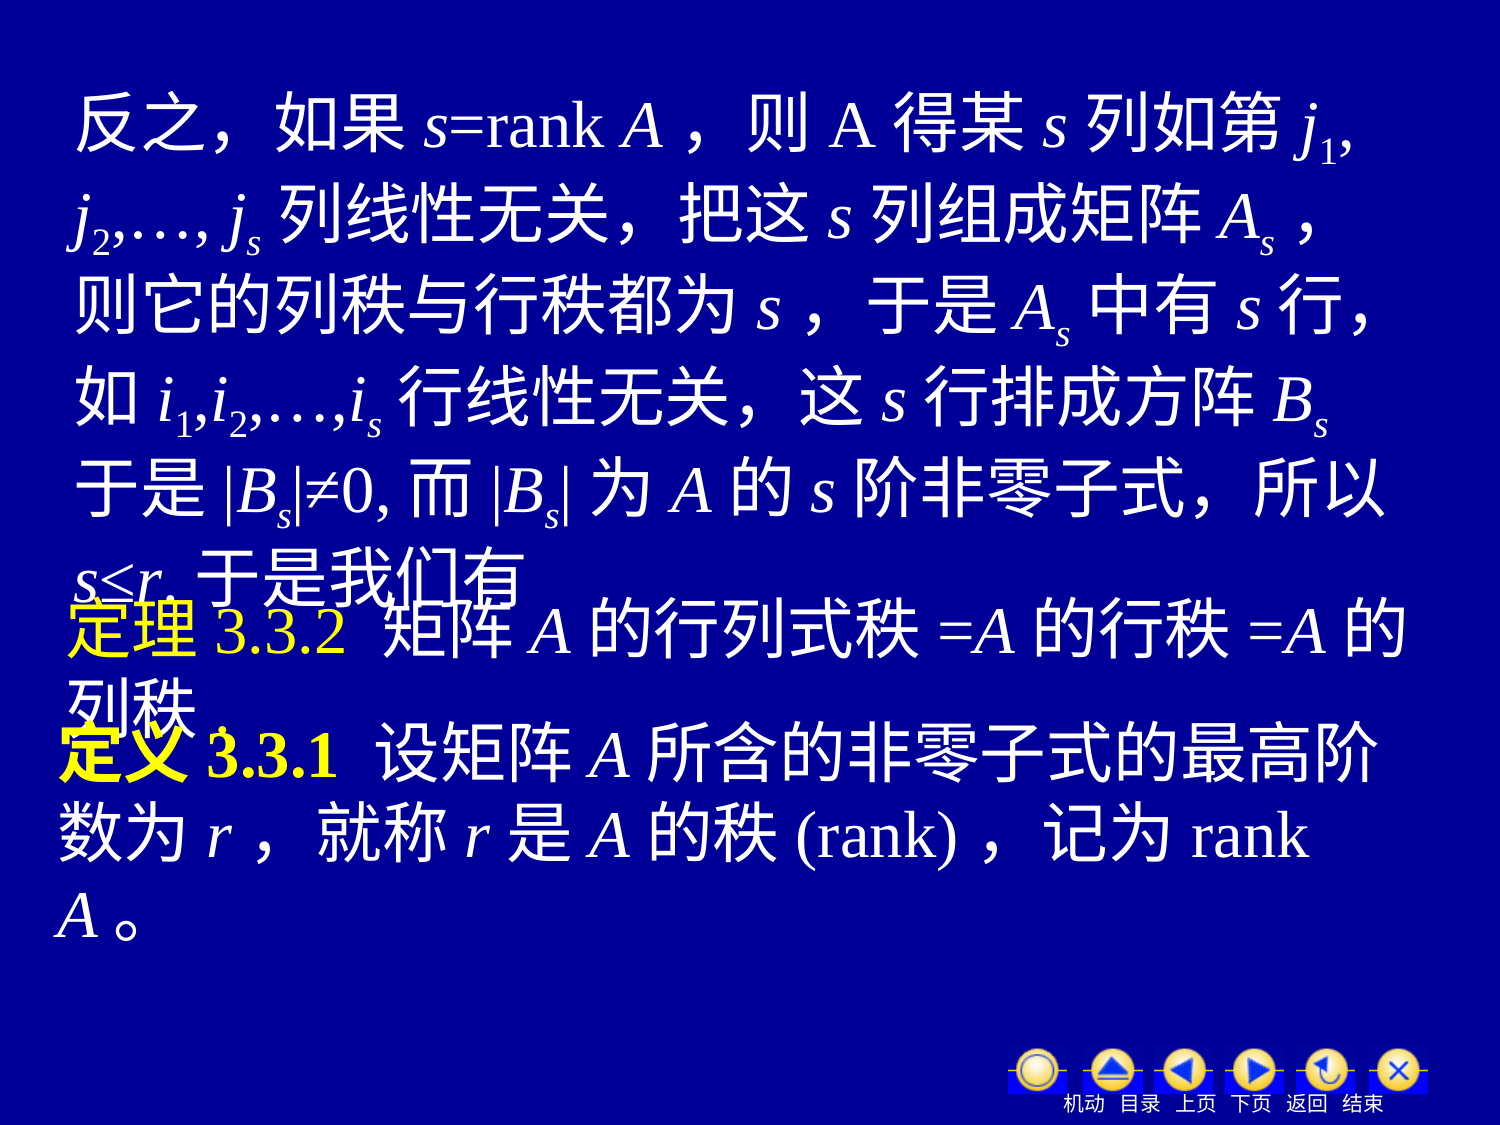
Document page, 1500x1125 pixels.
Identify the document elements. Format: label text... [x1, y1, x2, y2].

picture [1296, 1046, 1355, 1094]
picture [1083, 1046, 1143, 1094]
picture [1369, 1046, 1428, 1094]
picture [1154, 1046, 1213, 1094]
picture [1225, 1046, 1284, 1094]
text_box 反之，如果s=rank A，则A得某s列如第j1, j2,…, js列线性无关，把这s列组成矩阵As，则它的列秩与行秩都为s，于是As中有s行，如i1,i2,…,is行线性无关，这s行排成方阵Bs于是|Bs|≠0,而|Bs|为A的s阶非零子式，所以s≤r.于是我们有 [58, 73, 1417, 579]
picture [1008, 1046, 1067, 1094]
text_box 定义3.3.1 设矩阵A所含的非零子式的最高阶数为r，就称r是A的秩(rank)，记为rank A。 [42, 703, 1442, 959]
text_box 定理3.3.2 矩阵A的行列式秩=A的行秩=A的列秩. [50, 579, 1479, 755]
